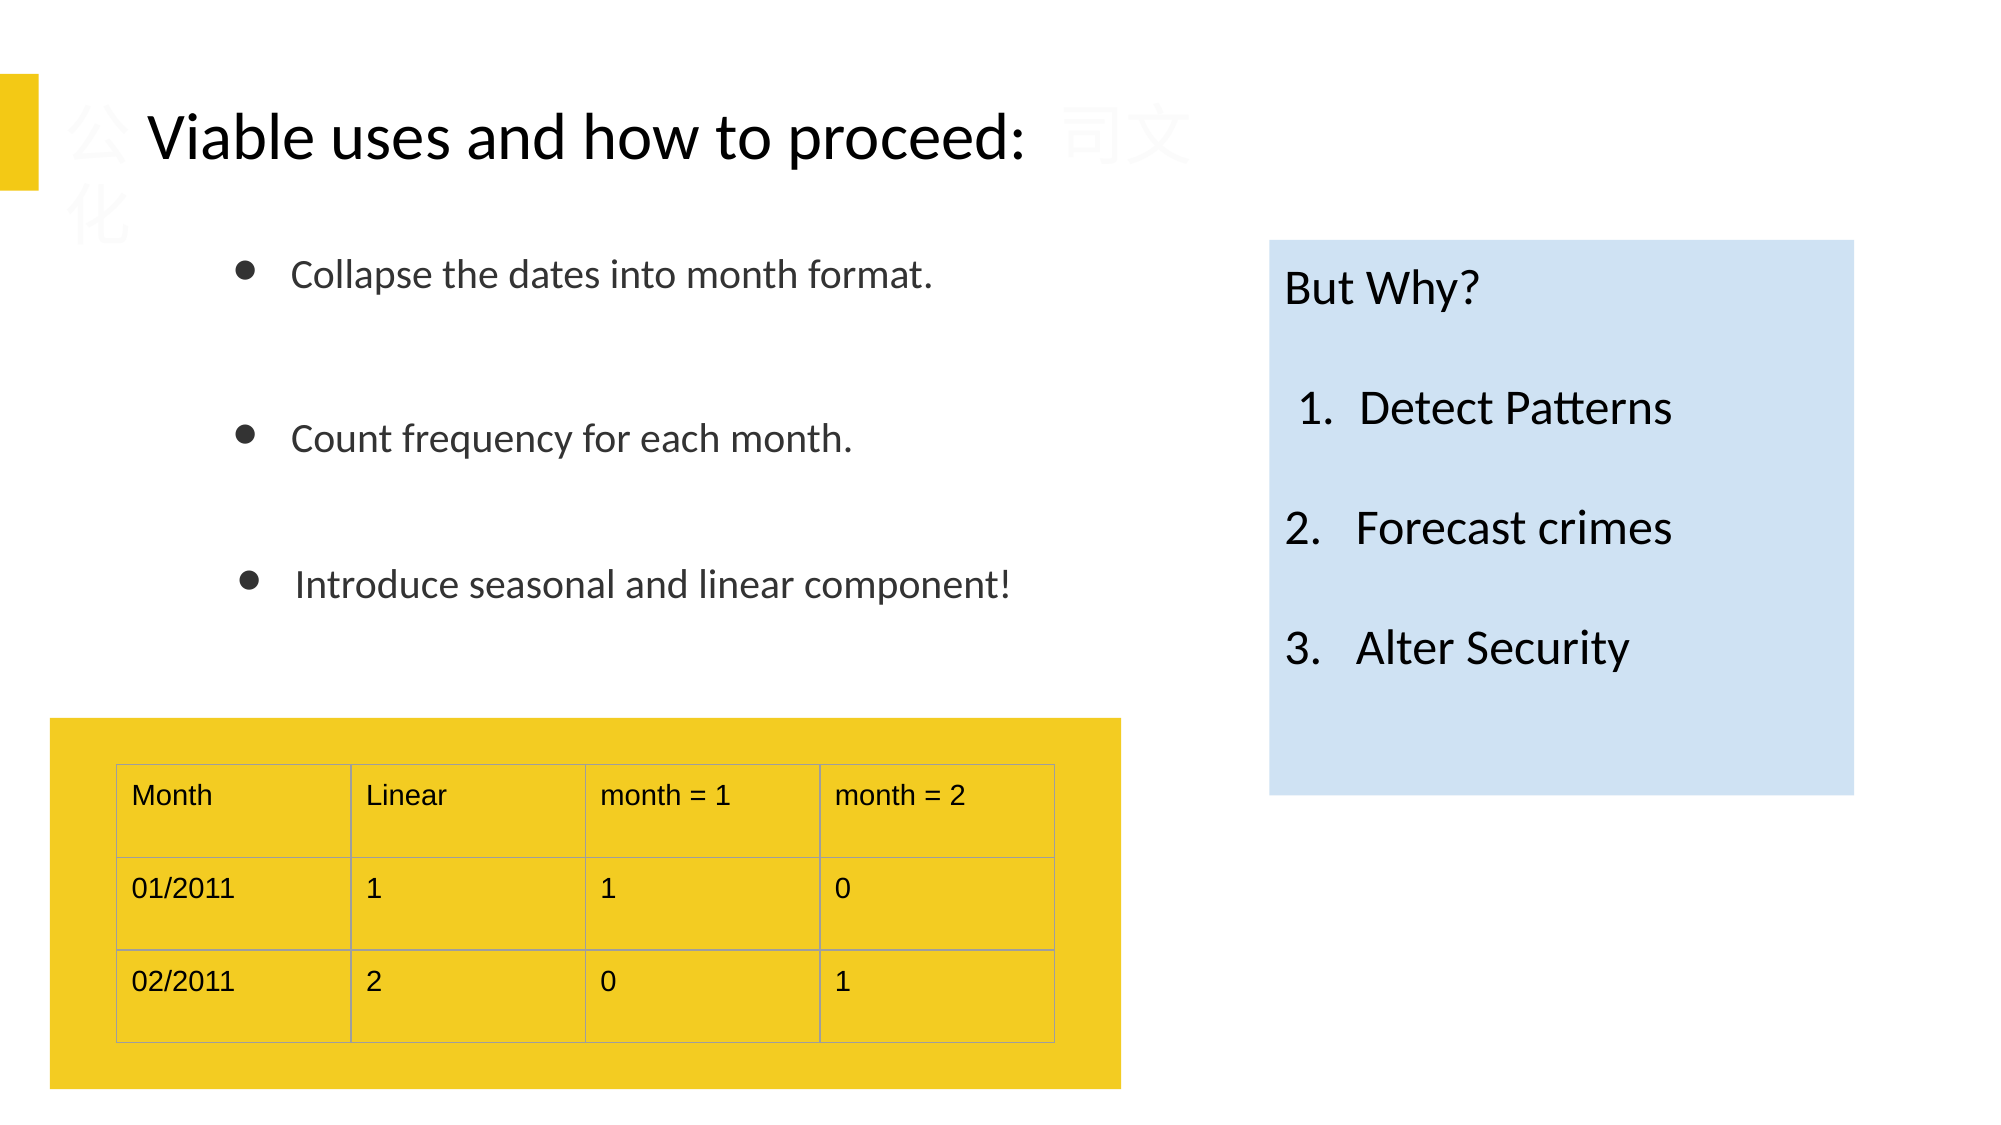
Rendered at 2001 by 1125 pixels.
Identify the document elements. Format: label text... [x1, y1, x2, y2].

text_box But Why? Detect Patterns 2. Forecast crimes 3. Alter Security [1269, 239, 1855, 796]
table_cell 1 [352, 858, 585, 949]
text_box Count frequency for each month. [200, 403, 962, 470]
text_box Collapse the dates into month format. [200, 239, 1131, 356]
table_cell 0 [821, 858, 1054, 949]
table_header month = 2 [821, 765, 1054, 857]
text_box [0, 73, 39, 191]
table_cell 0 [586, 951, 819, 1042]
table_cell 1 [821, 951, 1054, 1042]
table_header Linear [352, 765, 585, 857]
table_cell 02/2011 [117, 951, 350, 1042]
table_header Month [117, 765, 350, 857]
text_box 公Viable uses and how to proceed: 司文化 [49, 85, 1250, 263]
table_cell 1 [586, 858, 819, 949]
table_cell 2 [352, 951, 585, 1042]
text_box Introduce seasonal and linear component! [204, 549, 1038, 616]
table_cell 01/2011 [117, 858, 350, 949]
table_header month = 1 [586, 765, 819, 857]
text_box [49, 717, 1122, 1090]
